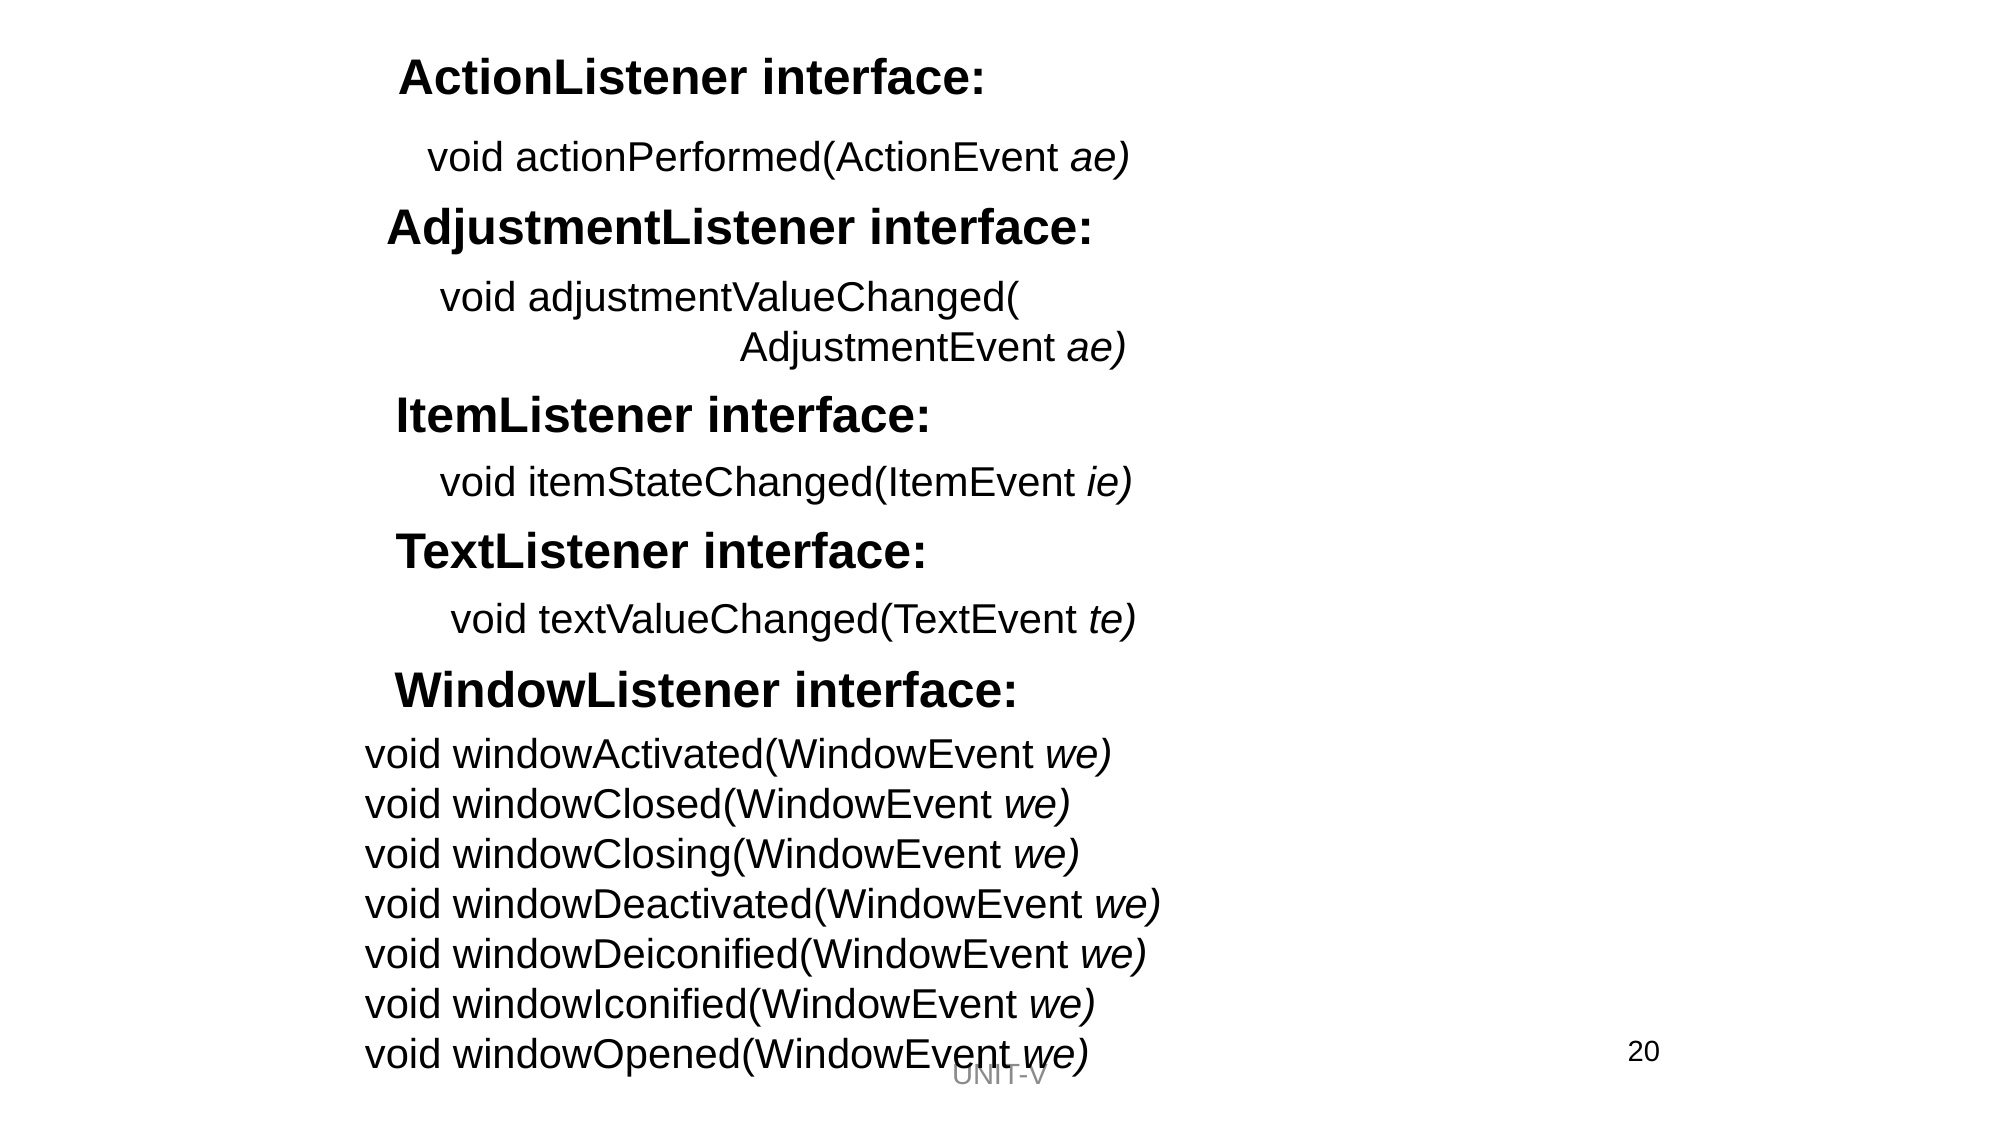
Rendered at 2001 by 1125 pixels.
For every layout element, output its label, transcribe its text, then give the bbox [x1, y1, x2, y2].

text_box ItemListener interface: [380, 374, 948, 450]
text_box void adjustmentValueChanged( AdjustmentEvent ae) [424, 262, 1163, 378]
text_box AdjustmentListener interface: [371, 187, 1110, 263]
text_box TextListener interface: [380, 511, 944, 587]
footer UNIT-V [662, 1042, 1325, 1103]
text_box WindowListener interface: [379, 649, 1035, 718]
text_box void actionPerformed(ActionEvent ae) [412, 121, 1150, 187]
text_box void itemStateChanged(ItemEvent ie) [424, 446, 1175, 512]
text_box void textValueChanged(TextEvent te) [435, 584, 1153, 650]
text_box 20 [1325, 1024, 1675, 1103]
text_box ActionListener interface: [383, 37, 1003, 113]
text_box void windowActivated(WindowEvent we) void windowClosed(WindowEvent we) void windowClosing(WindowEvent we) void windowDeactivated(WindowEvent we) void windowDeiconified(WindowEvent we) void windowIconified(WindowEvent we) void windowOpened(WindowEvent we) [350, 718, 1213, 1084]
